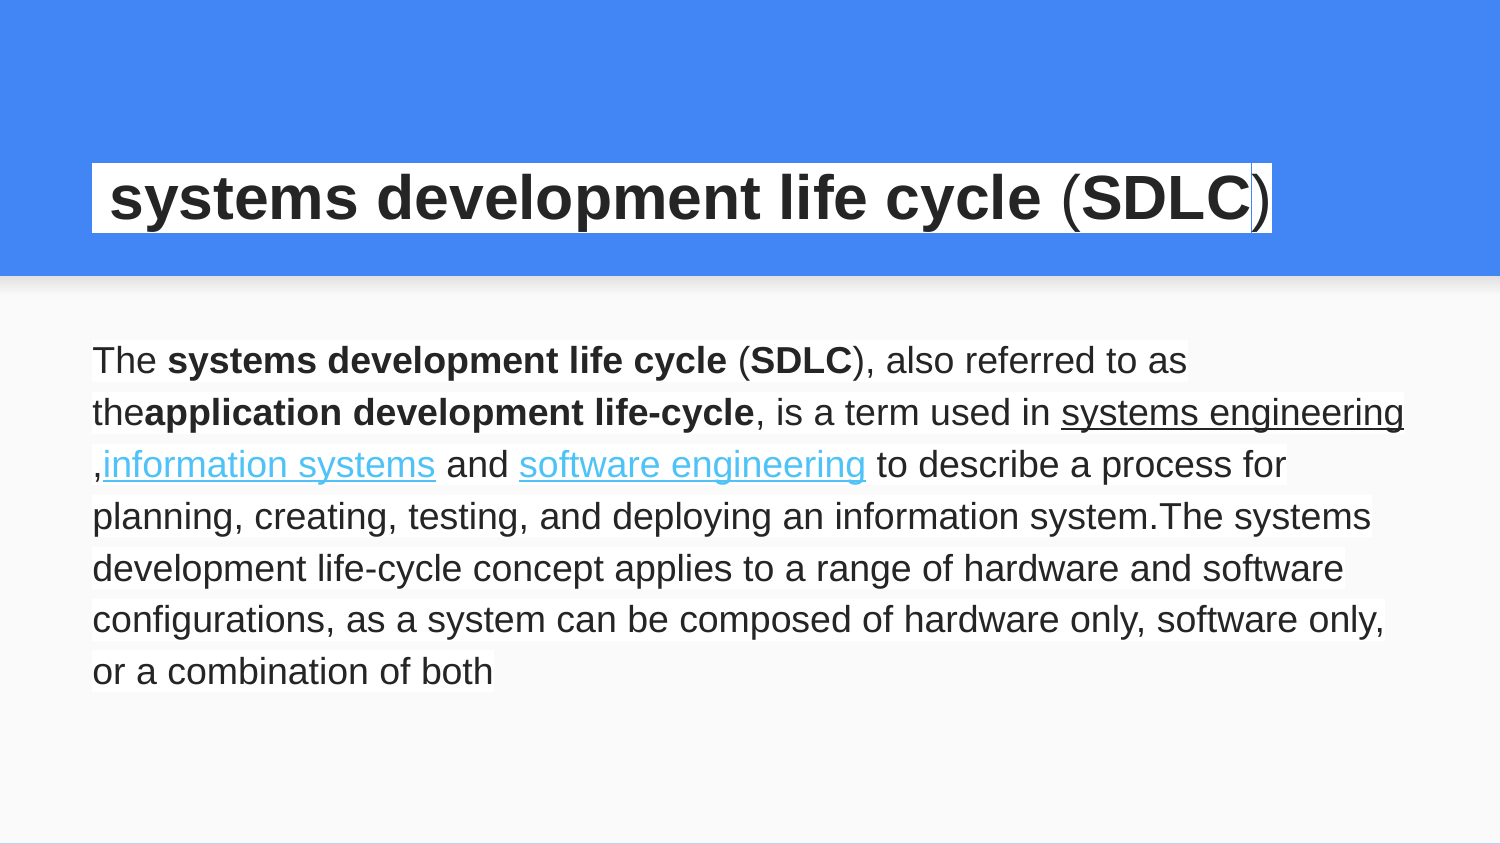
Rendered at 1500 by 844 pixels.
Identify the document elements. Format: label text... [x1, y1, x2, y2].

title systems development life cycle (SDLC) [77, 121, 1427, 248]
list The systems development life cycle (SDLC), also referred to as theapplication development life-cycle, is a term used in systems engineering,information systems and software engineering to describe a process for planning, creating, testing, and deploying an information system.The systems development life-cycle concept applies to a range of hardware and software configurations, as a system can be composed of hardware only, software only, or a combination of both [77, 314, 1427, 760]
